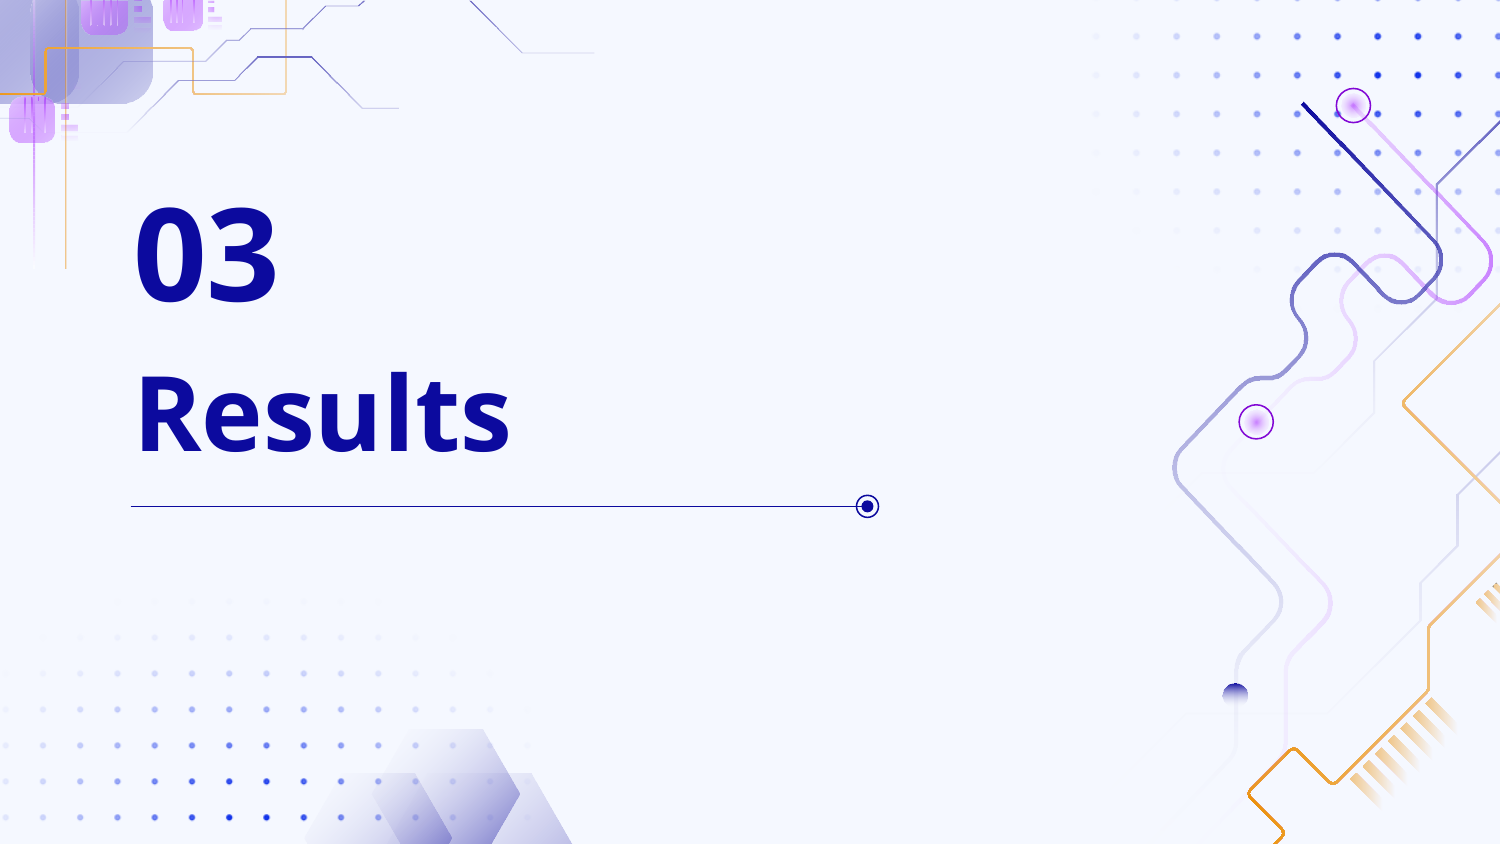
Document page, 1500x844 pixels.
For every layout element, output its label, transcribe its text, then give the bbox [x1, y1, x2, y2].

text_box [130, 495, 879, 518]
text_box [0, 549, 583, 844]
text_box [1063, 0, 1500, 844]
title 03 [118, 168, 398, 332]
title Results [118, 341, 1037, 480]
